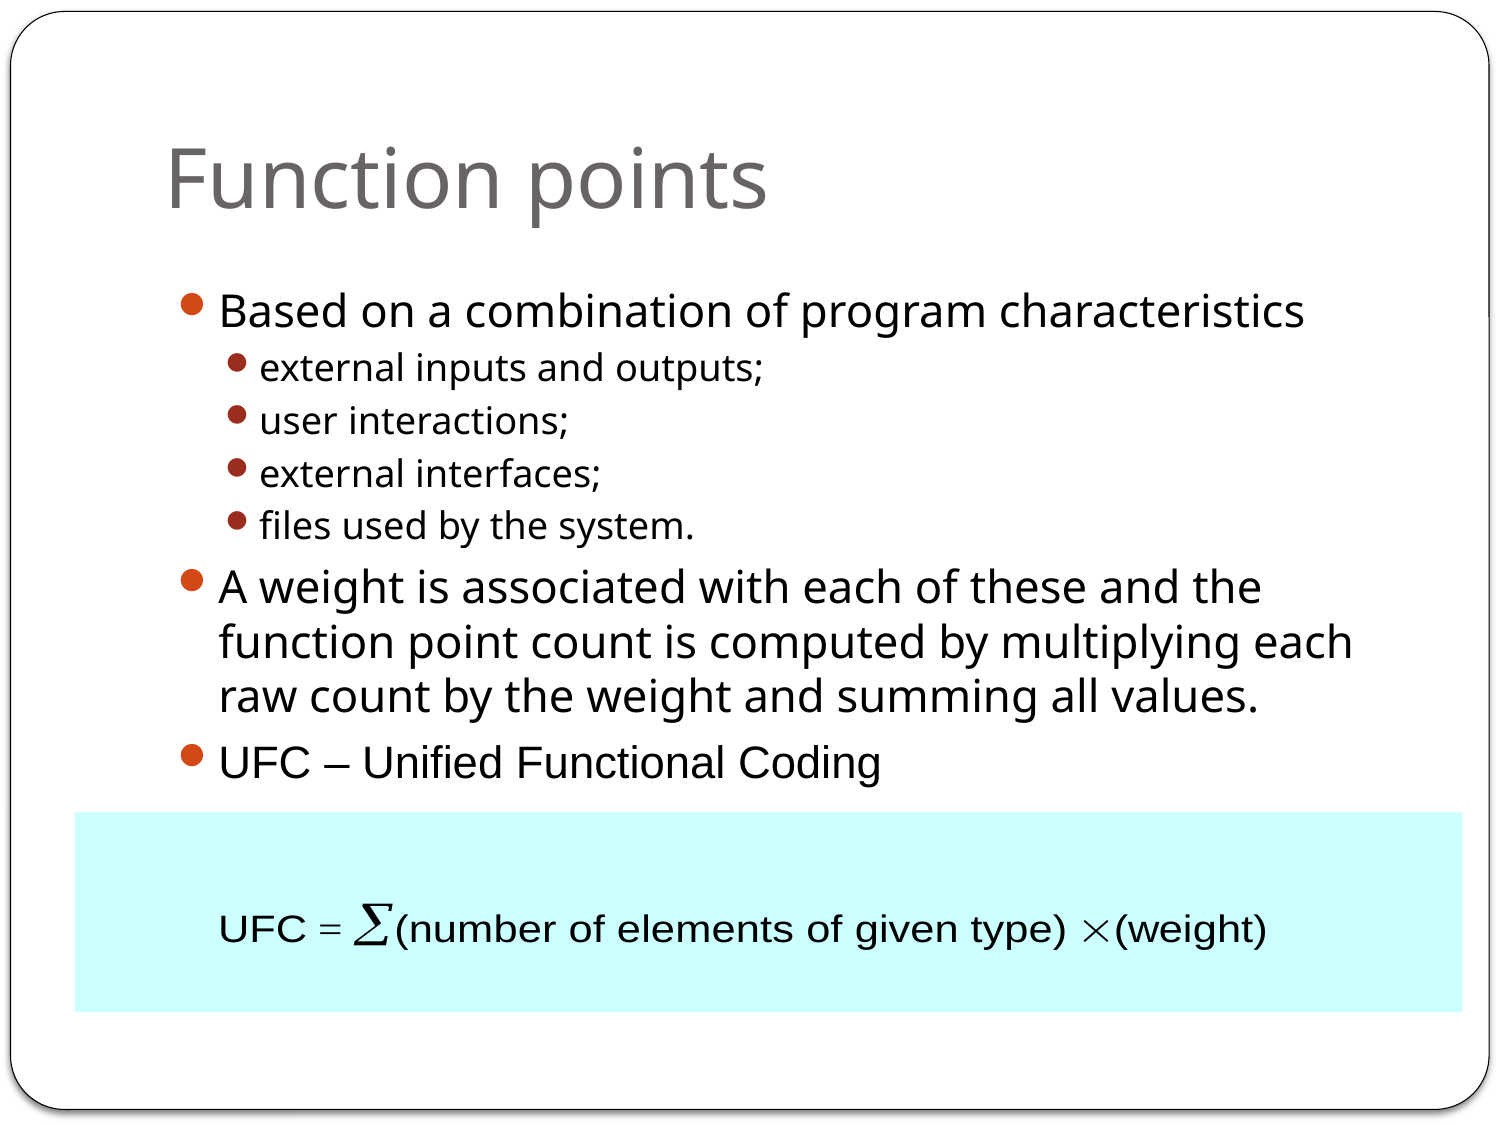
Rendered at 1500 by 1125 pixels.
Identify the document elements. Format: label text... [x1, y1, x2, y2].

list Based on a combination of program characteristics external inputs and outputs; user interactions; external interfaces; files used by the system. A weight is associated with each of these and the function point count is computed by multiplying each raw count by the weight and summing all values. UFC – Unified Functional Coding [162, 275, 1443, 800]
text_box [131, 865, 1393, 980]
text_box [75, 812, 1463, 1013]
title Function points [150, 45, 1425, 233]
